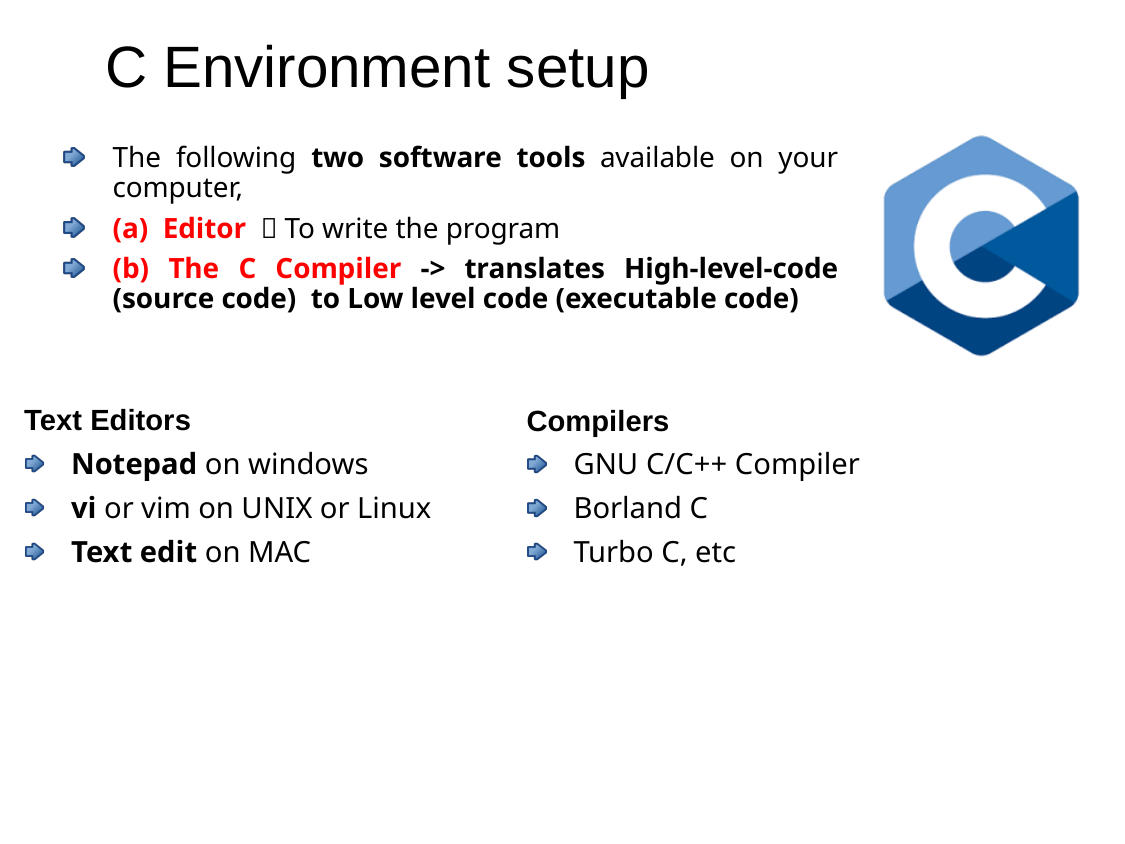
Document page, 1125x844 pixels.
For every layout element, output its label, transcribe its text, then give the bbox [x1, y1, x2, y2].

picture [526, 453, 548, 475]
text_box Text Editors Notepad on windows vi or vim on UNIX or Linux Text edit on MAC [0, 398, 496, 621]
picture [62, 215, 86, 240]
text_box The following two software tools available on your computer, (a) Editor  To write the program (b) The C Compiler -> translates High-level-code (source code) to Low level code (executable code) [46, 136, 847, 344]
picture [526, 541, 548, 562]
picture [62, 256, 86, 280]
picture [852, 117, 1110, 375]
picture [24, 453, 45, 474]
picture [62, 145, 86, 169]
picture [24, 541, 45, 562]
picture [526, 497, 548, 519]
text_box Compilers GNU C/C++ Compiler Borland C Turbo C, etc [502, 398, 999, 621]
text_box C Environment setup [89, 16, 916, 121]
picture [24, 497, 45, 518]
